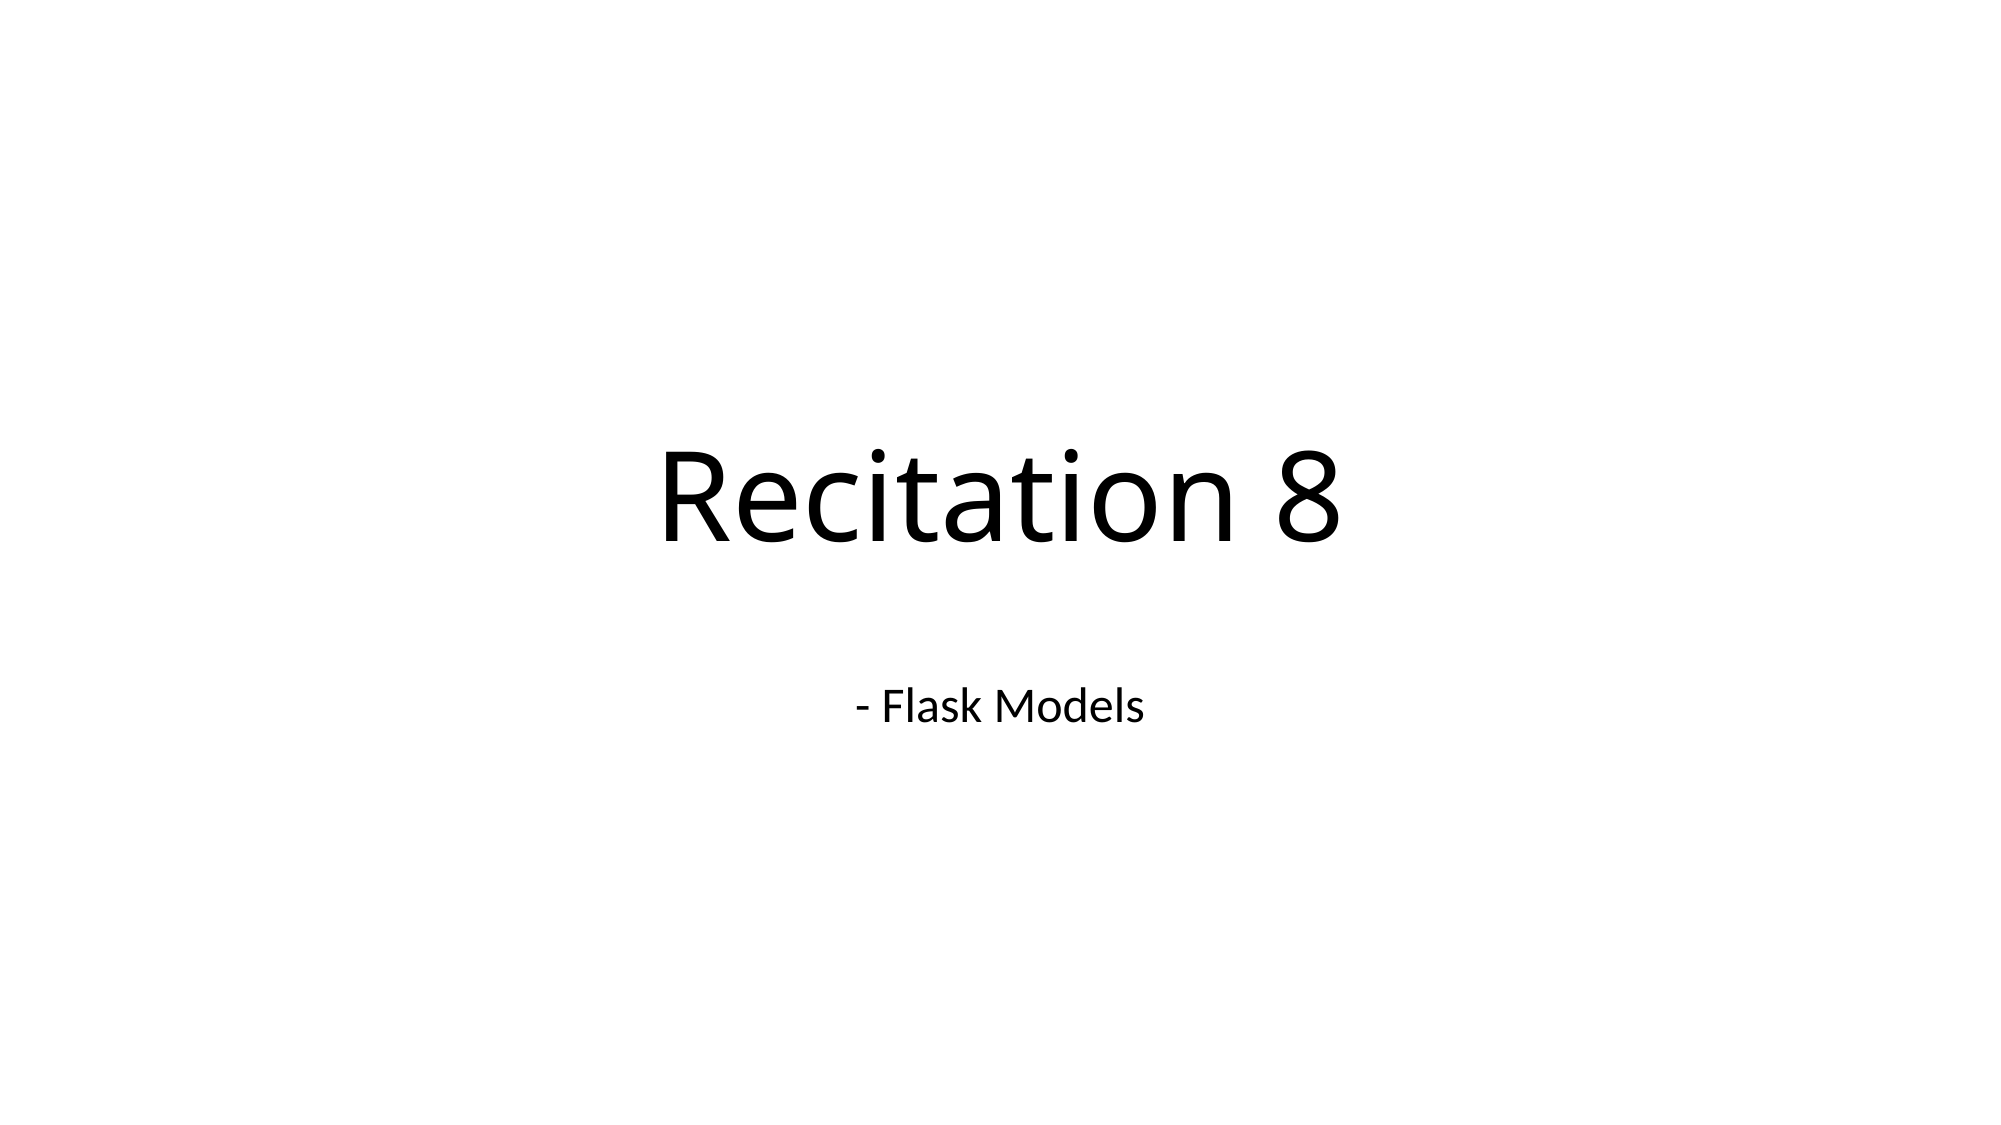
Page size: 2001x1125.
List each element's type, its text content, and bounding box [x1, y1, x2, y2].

title Recitation 8 [249, 184, 1750, 576]
subtitle - Flask Models [249, 590, 1750, 863]
